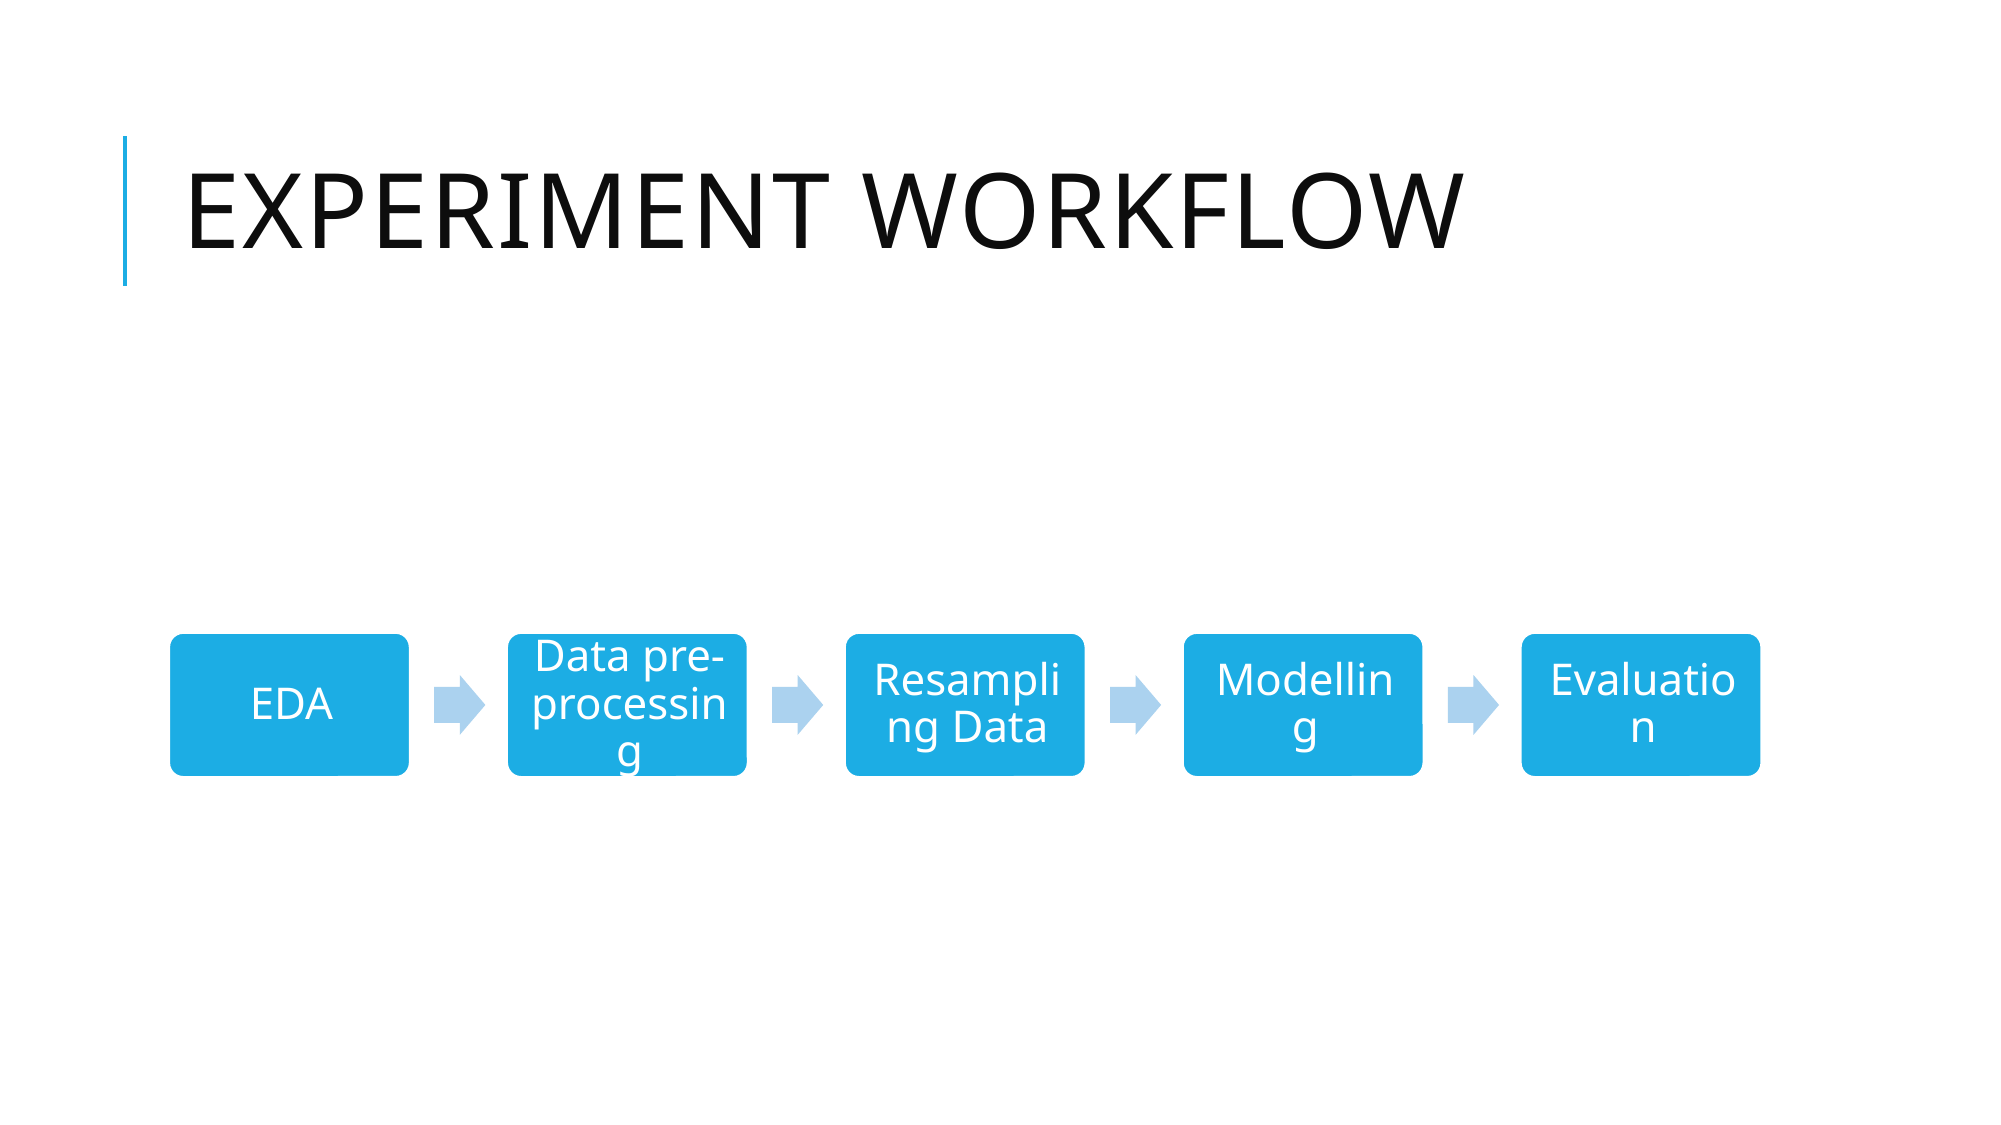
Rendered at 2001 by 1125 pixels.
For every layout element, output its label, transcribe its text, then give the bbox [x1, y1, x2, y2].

title Experiment workflow [168, 96, 1763, 342]
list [167, 374, 1763, 1036]
